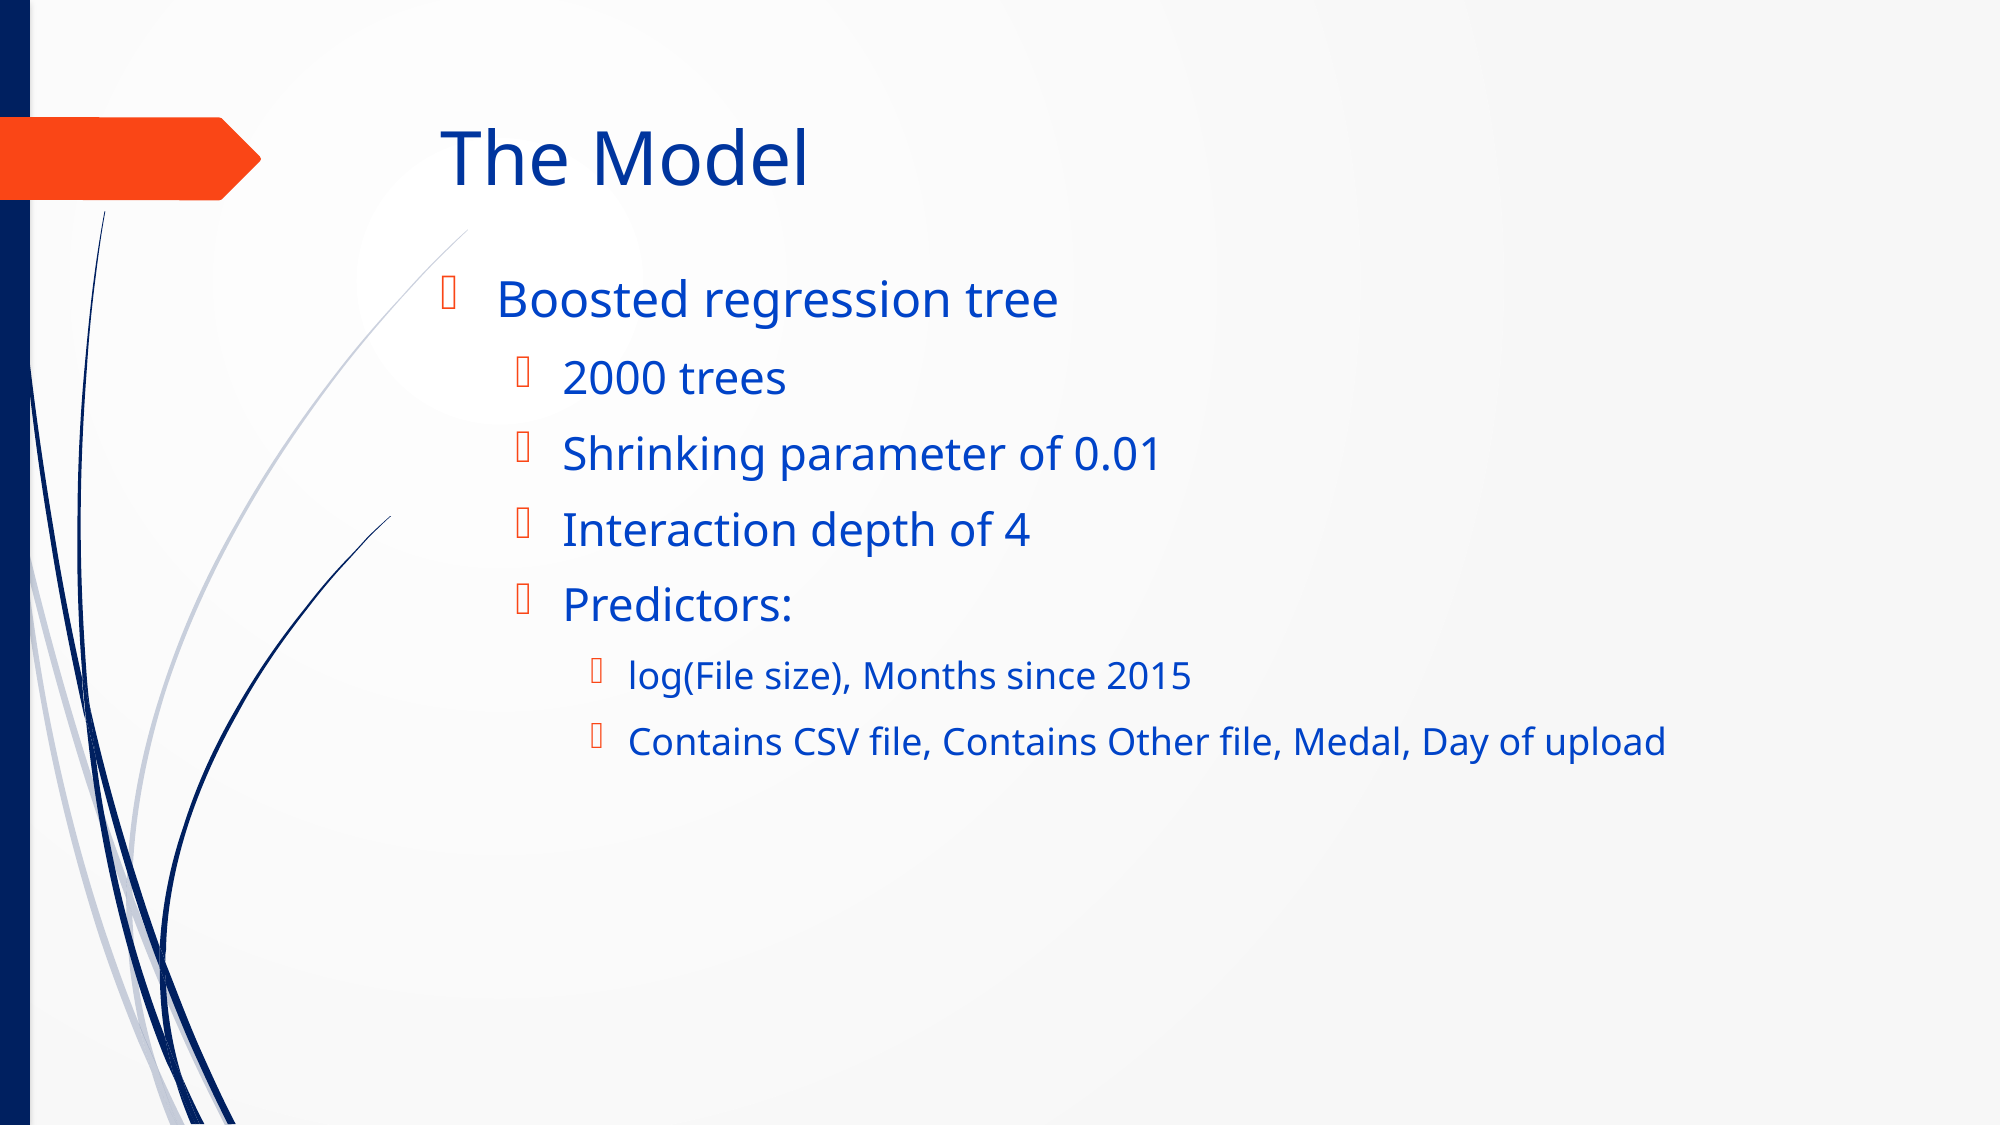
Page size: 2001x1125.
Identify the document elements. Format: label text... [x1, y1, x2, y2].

list Boosted regression tree 2000 trees Shrinking parameter of 0.01 Interaction depth of 4 Predictors: log(File size), Months since 2015 Contains CSV file, Contains Other file, Medal, Day of upload [425, 260, 1888, 880]
title The Model [425, 102, 1888, 260]
